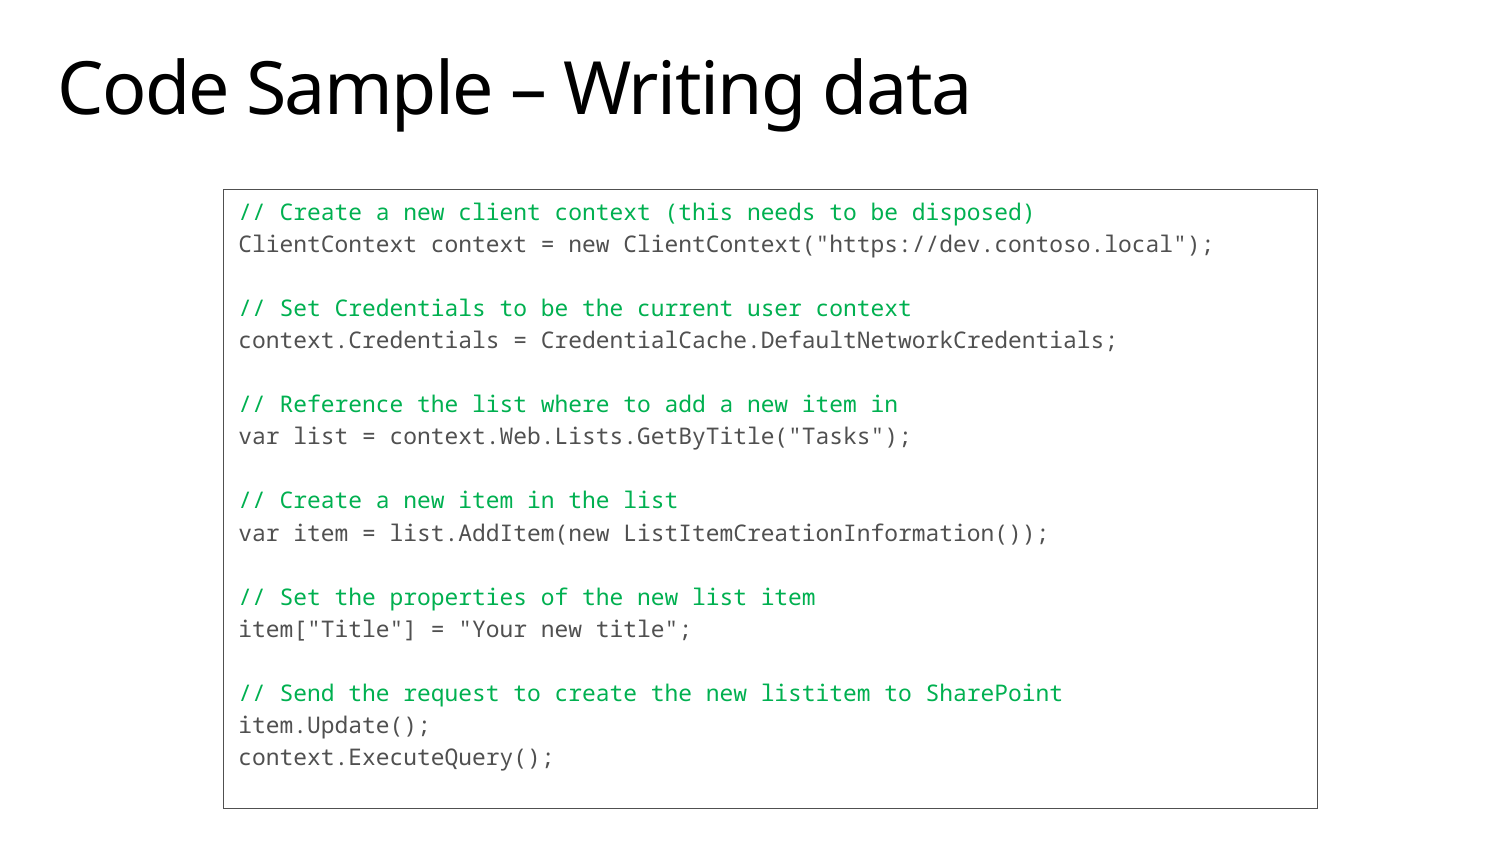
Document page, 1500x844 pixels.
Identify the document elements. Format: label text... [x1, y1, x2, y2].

title Code Sample – Writing data [33, 35, 1468, 147]
text_box // Create a new client context (this needs to be disposed) ClientContext context = new ClientContext("https://dev.contoso.local"); // Set Credentials to be the current user context context.Credentials = CredentialCache.DefaultNetworkCredentials; // Reference the list where to add a new item in var list = context.Web.Lists.GetByTitle("Tasks"); // Create a new item in the list var item = list.AddItem(new ListItemCreationInformation()); // Set the properties of the new list item item["Title"] = "Your new title"; // Send the request to create the new listitem to SharePoint item.Update(); context.ExecuteQuery(); [223, 189, 1318, 809]
